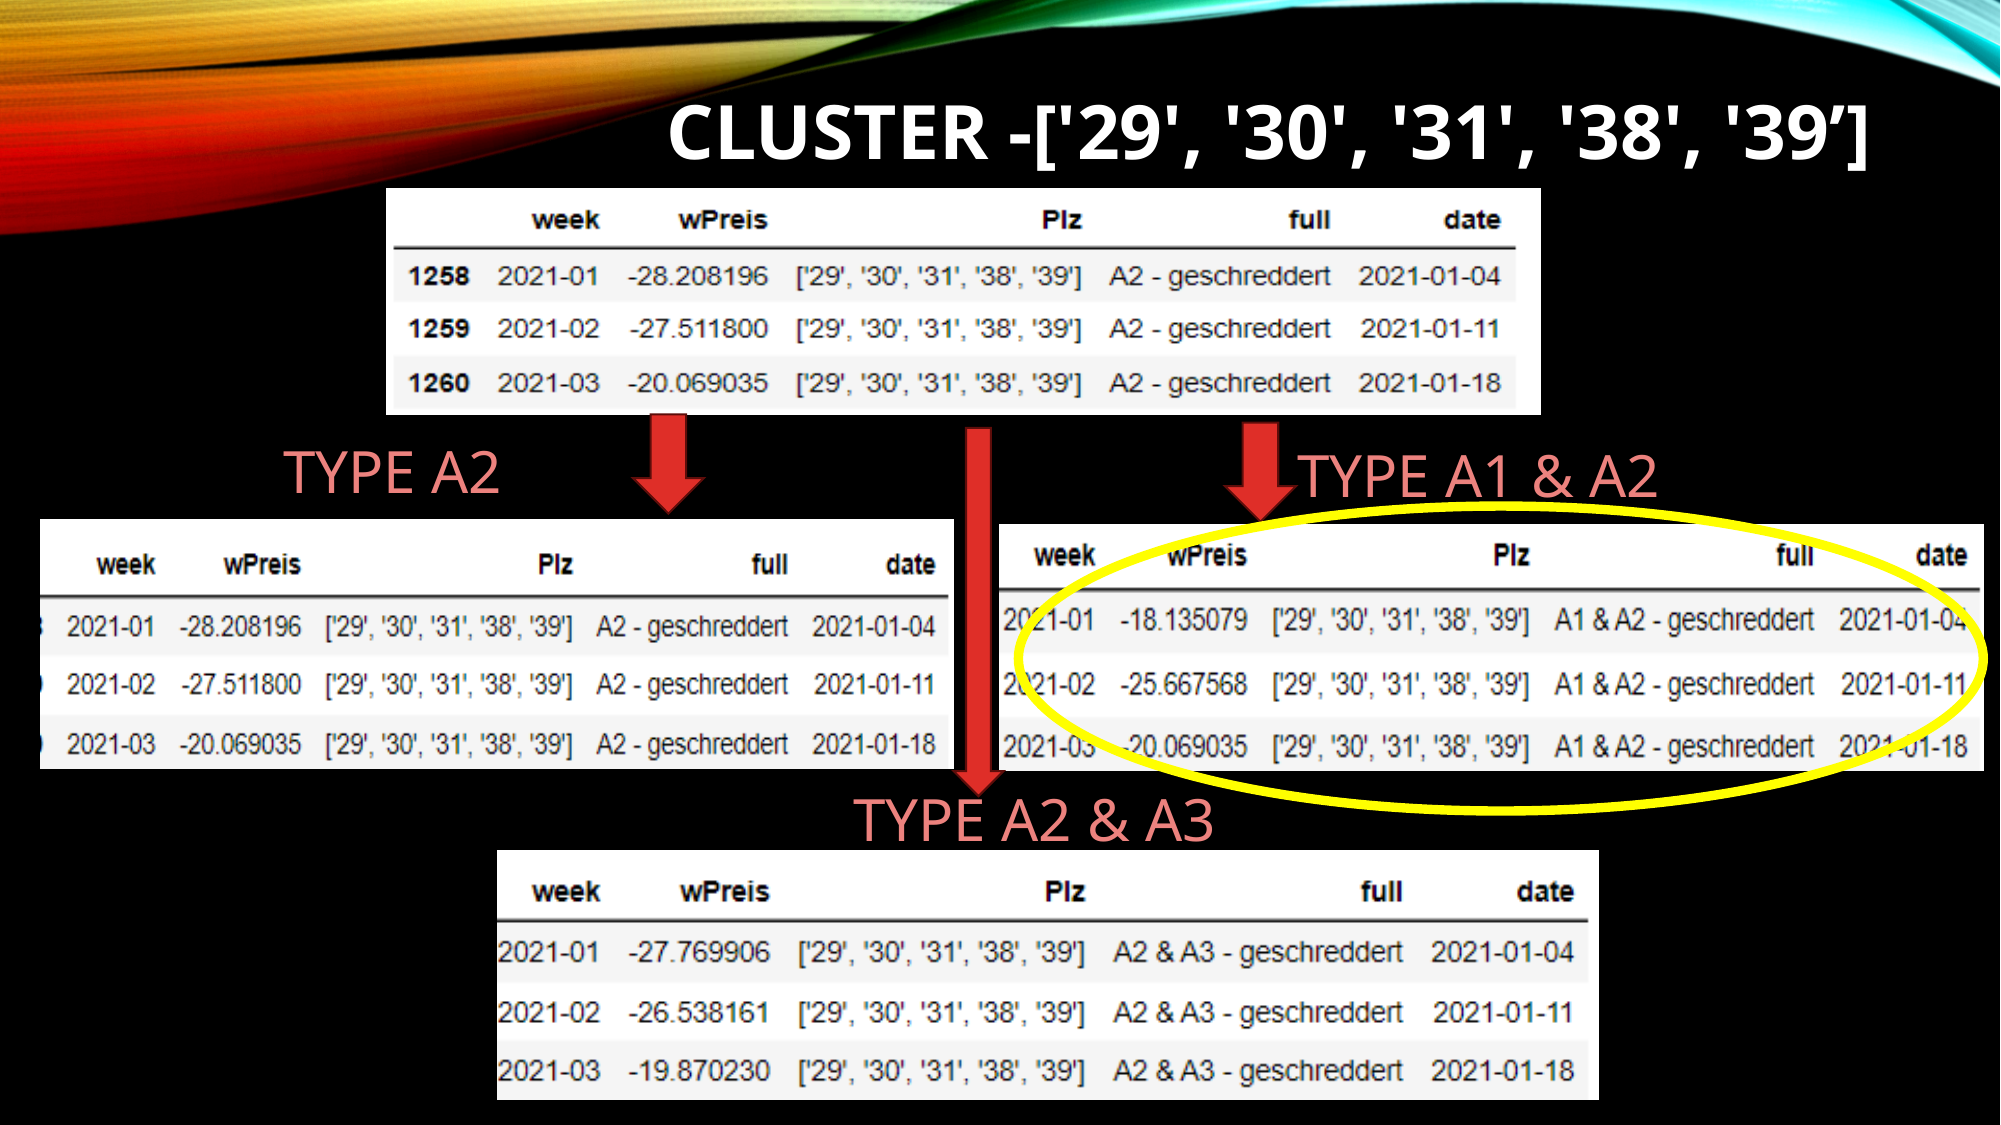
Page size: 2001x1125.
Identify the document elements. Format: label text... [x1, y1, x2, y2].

text_box [1224, 422, 1297, 522]
title CLUSTER -['29', '30', '31', '38', '39’] [160, 78, 1888, 274]
text_box [1178, 772, 1824, 812]
text_box TYPE A1 & A2 [1282, 431, 1800, 517]
text_box TYPE A2 & A3 [838, 775, 1356, 850]
text_box [953, 427, 1003, 797]
text_box [632, 415, 704, 514]
picture [40, 519, 954, 769]
picture [0, 0, 2000, 237]
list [386, 188, 1541, 415]
text_box TYPE A2 [268, 427, 654, 513]
picture [999, 524, 1984, 772]
text_box [1273, 506, 1728, 524]
picture [496, 850, 1599, 1100]
